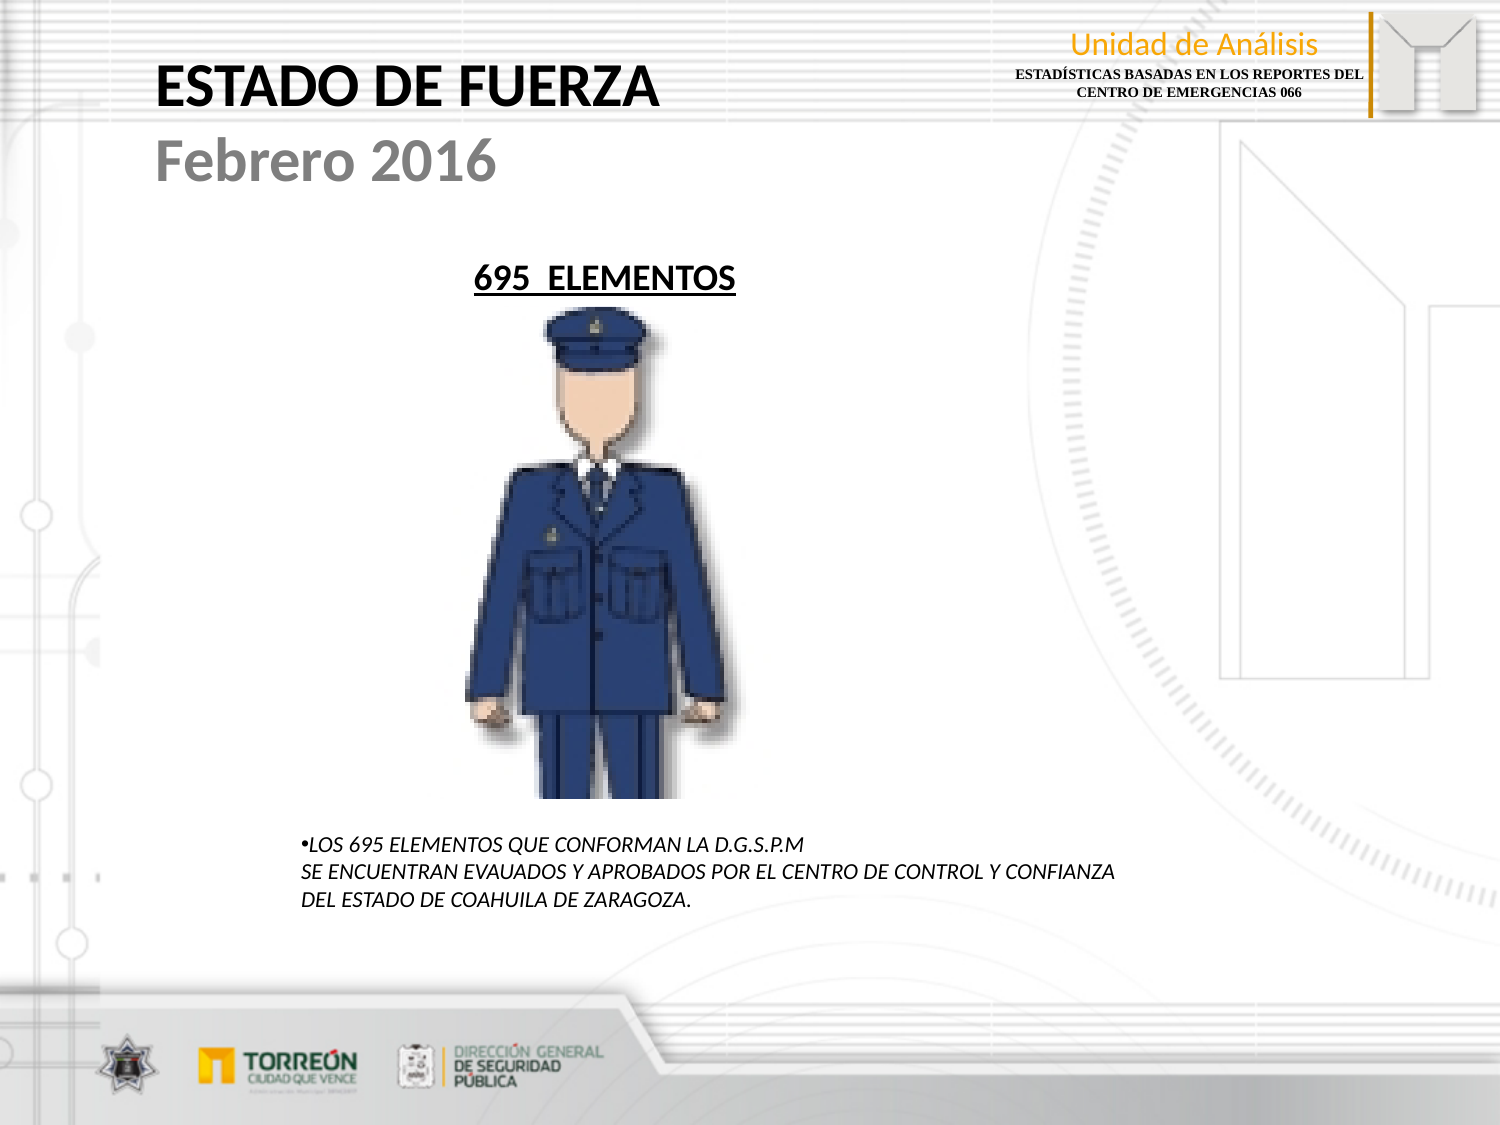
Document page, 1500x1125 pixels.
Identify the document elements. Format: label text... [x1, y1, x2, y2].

text_box ESTADO DE FUERZA Febrero 2016 [140, 36, 1207, 201]
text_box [280, 245, 1143, 921]
picture [0, 0, 1500, 1125]
